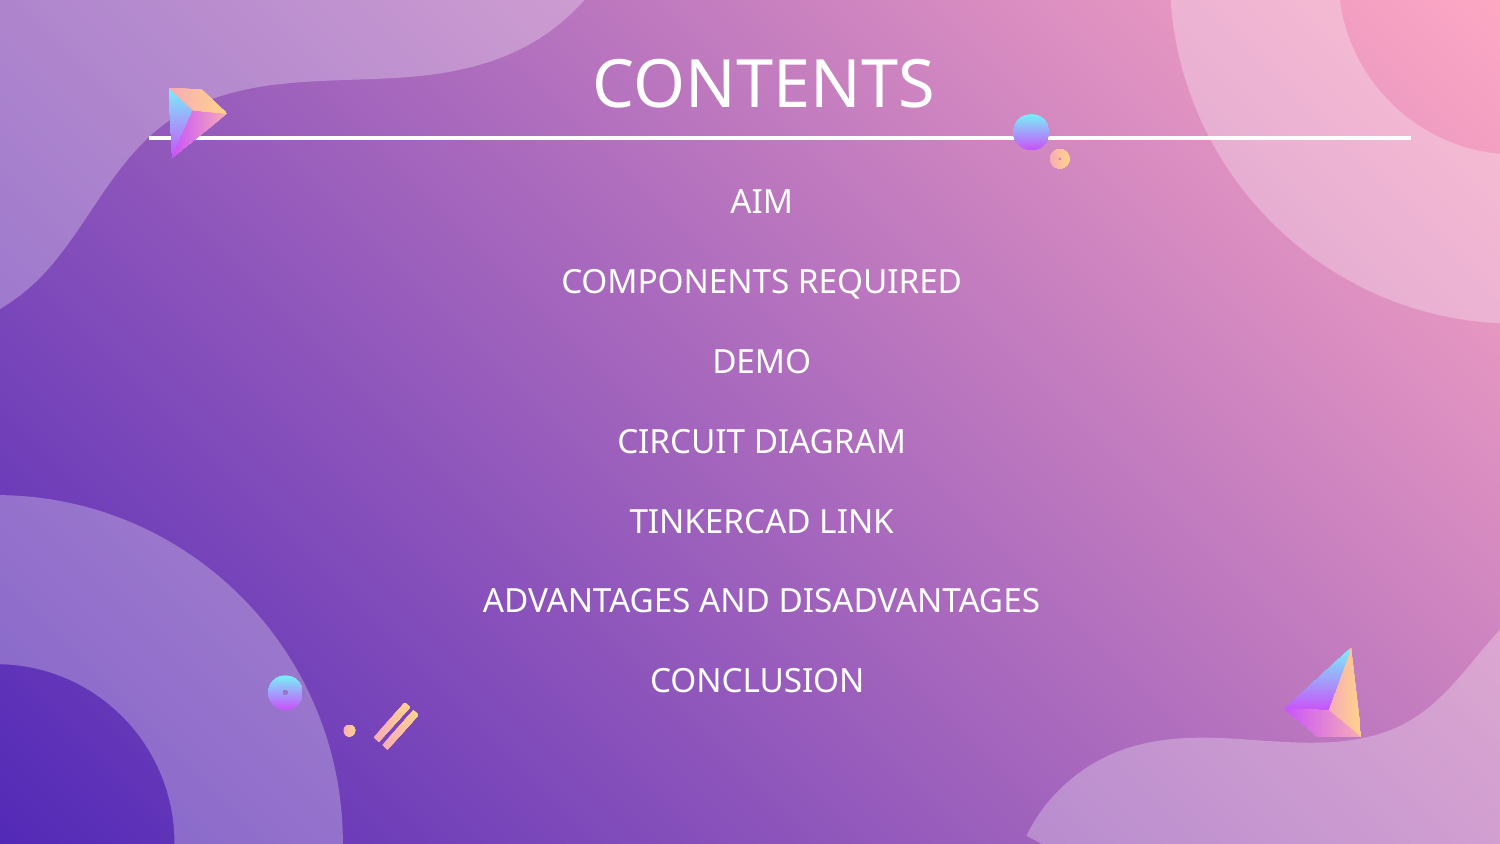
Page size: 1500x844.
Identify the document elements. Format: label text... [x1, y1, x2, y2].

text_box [373, 702, 419, 751]
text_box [168, 87, 228, 158]
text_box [1284, 647, 1362, 738]
subtitle AIM COMPONENTS REQUIRED DEMO CIRCUIT DIAGRAM TINKERCAD LINK ADVANTAGES AND DISADVANTAGES CONCLUSION [314, 169, 1210, 271]
text_box [1013, 114, 1050, 137]
title CONTENTS [106, 0, 1370, 170]
text_box [268, 675, 303, 710]
text_box [343, 724, 356, 737]
text_box [1049, 148, 1070, 169]
